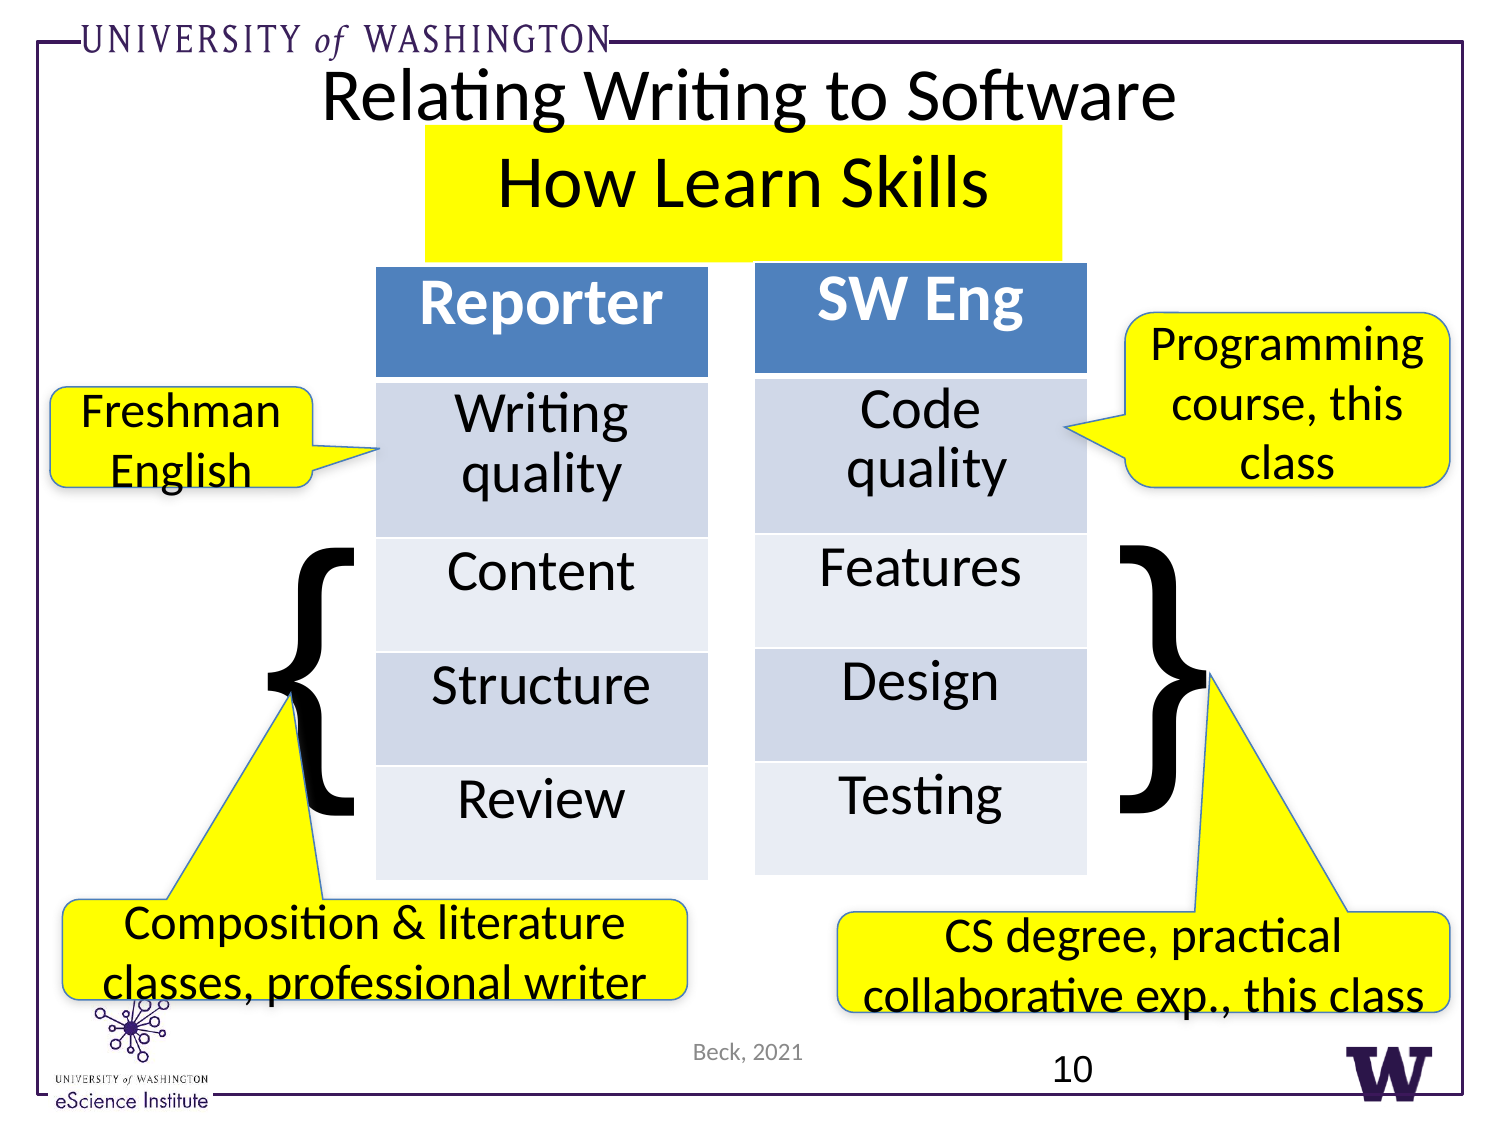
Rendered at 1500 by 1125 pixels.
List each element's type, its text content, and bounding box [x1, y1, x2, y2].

table_cell Writing quality [376, 383, 708, 537]
text_box Relating Writing to Software [74, 37, 1425, 175]
table_cell Features [755, 535, 1087, 647]
table_cell Structure [376, 653, 708, 765]
picture [1339, 1041, 1438, 1093]
text_box How Learn Skills [425, 175, 1063, 263]
text_box CS degree, practical collaborative exp., this class [837, 673, 1450, 1013]
text_box Composition & literature classes, professional writer [62, 693, 688, 1000]
table_cell Review [376, 767, 708, 880]
table_cell Content [376, 539, 708, 651]
text_box 10 [1037, 1037, 1325, 1098]
picture [81, 24, 609, 37]
text_box Freshman English [49, 386, 381, 488]
text_box { [248, 461, 375, 822]
picture [48, 978, 213, 1113]
table_cell Testing [755, 763, 1087, 875]
table_cell Code quality [755, 379, 1087, 533]
text_box Programming course, this class [1064, 312, 1450, 488]
footer Beck, 2021 [510, 1027, 986, 1088]
table_header Reporter [376, 267, 708, 377]
table_cell Design [755, 649, 1087, 761]
table_header SW Eng [755, 263, 1087, 373]
picture [1339, 1096, 1438, 1107]
text_box { [1100, 540, 1227, 901]
